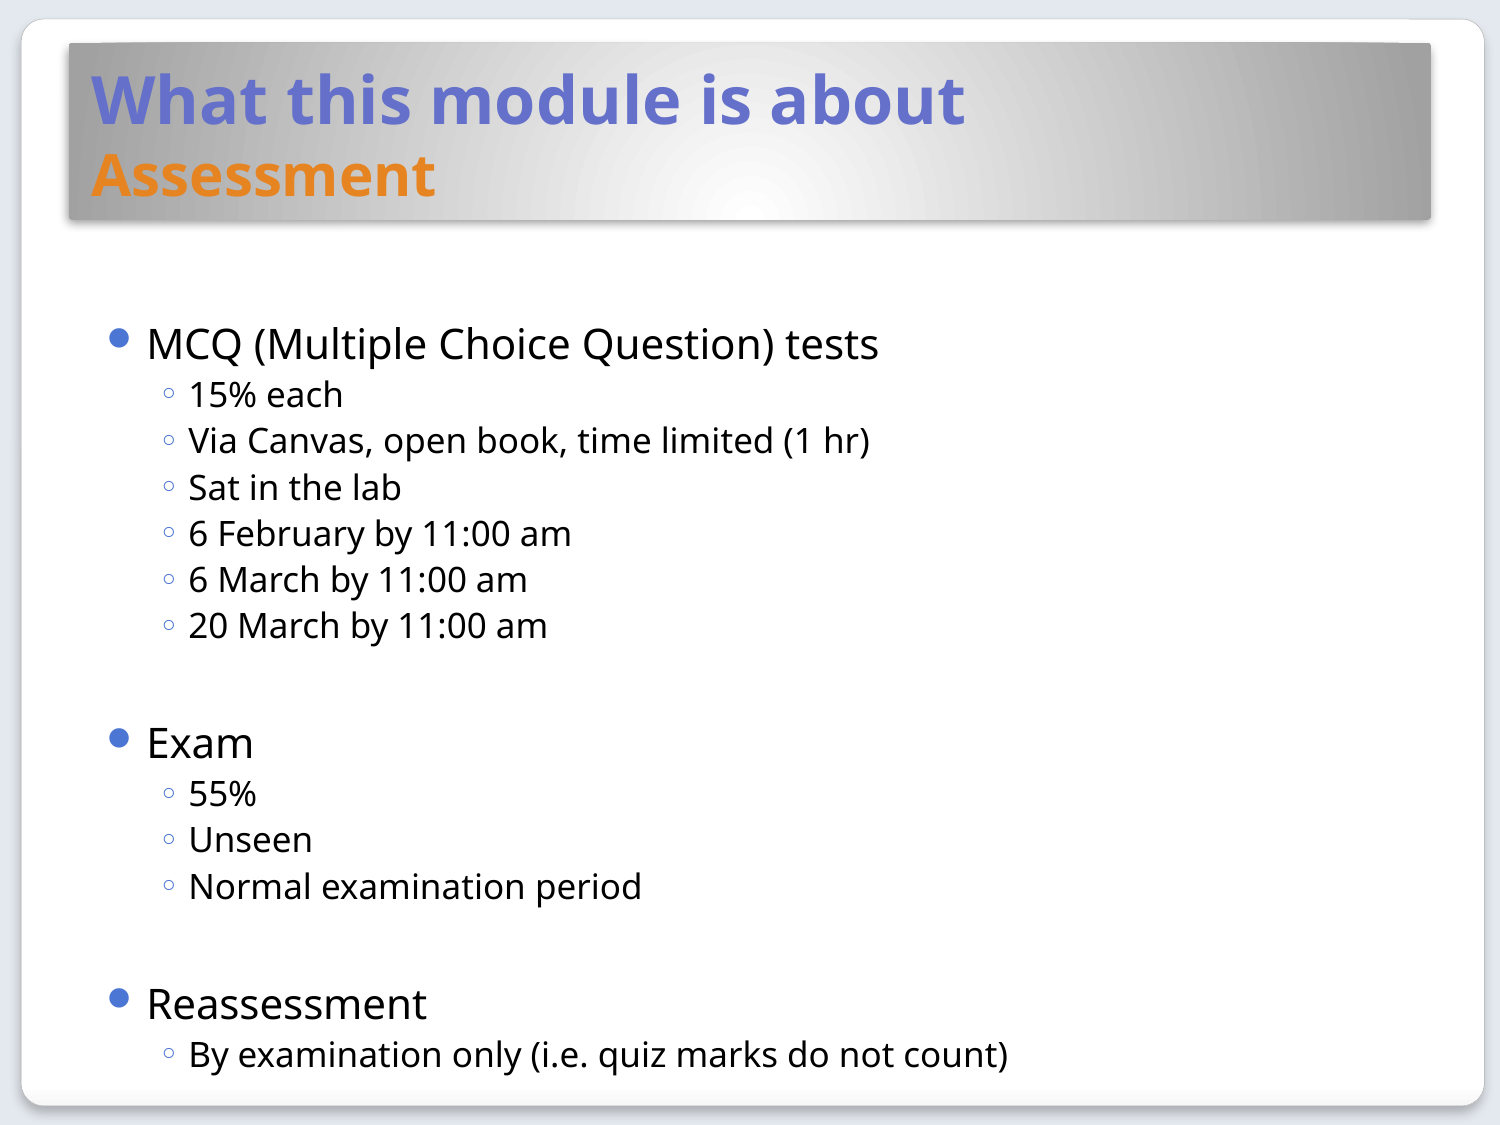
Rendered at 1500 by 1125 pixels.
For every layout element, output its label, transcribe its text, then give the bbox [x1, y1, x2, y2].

list MCQ (Multiple Choice Question) tests 15% each Via Canvas, open book, time limited (1 hr) Sat in the lab 6 February by 11:00 am 6 March by 11:00 am 20 March by 11:00 am Exam 55% Unseen Normal examination period Reassessment By examination only (i.e. quiz marks do not count) [76, 302, 1420, 1083]
title What this module is about Assessment [76, 42, 1420, 216]
